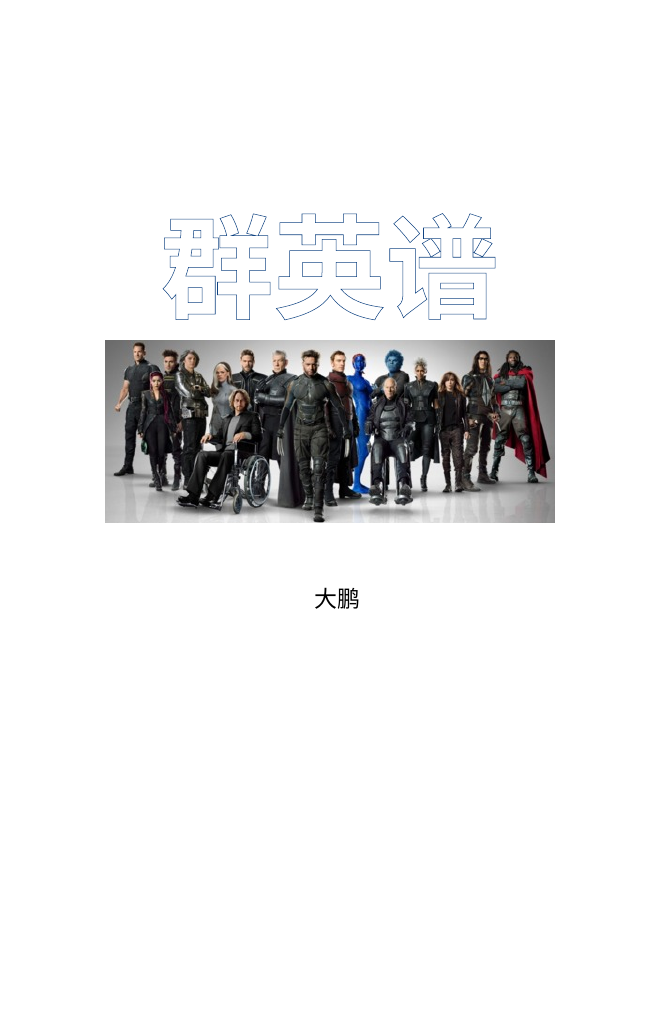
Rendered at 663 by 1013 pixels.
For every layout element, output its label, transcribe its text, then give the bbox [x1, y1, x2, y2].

text_box 大鹏 [260, 577, 414, 620]
text_box 群英谱 [145, 189, 514, 339]
picture [105, 340, 555, 523]
